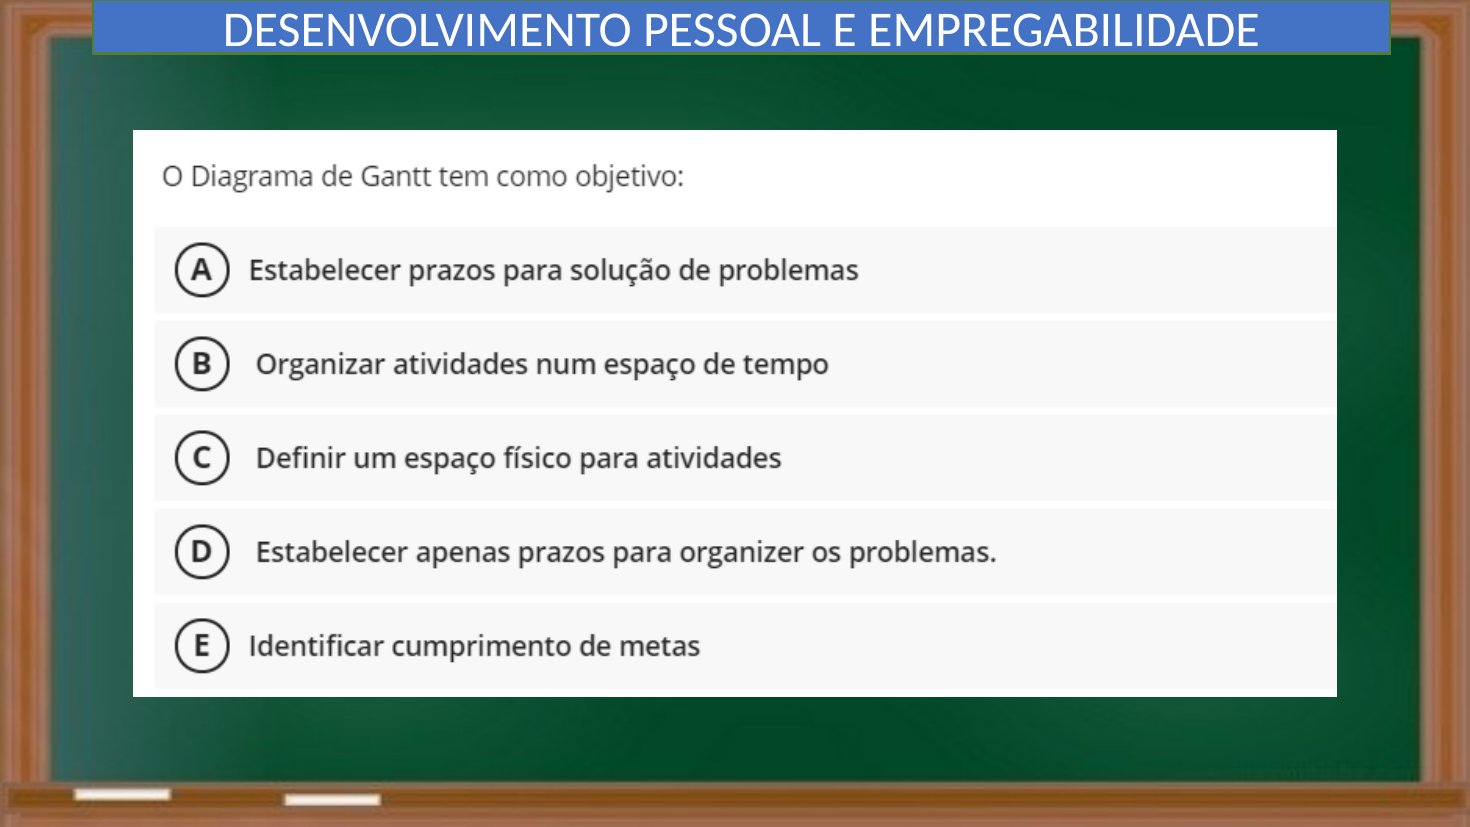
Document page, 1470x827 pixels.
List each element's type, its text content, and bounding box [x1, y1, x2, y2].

picture [0, 0, 1470, 827]
text_box DESENVOLVIMENTO PESSOAL E EMPREGABILIDADE [93, 0, 1391, 54]
